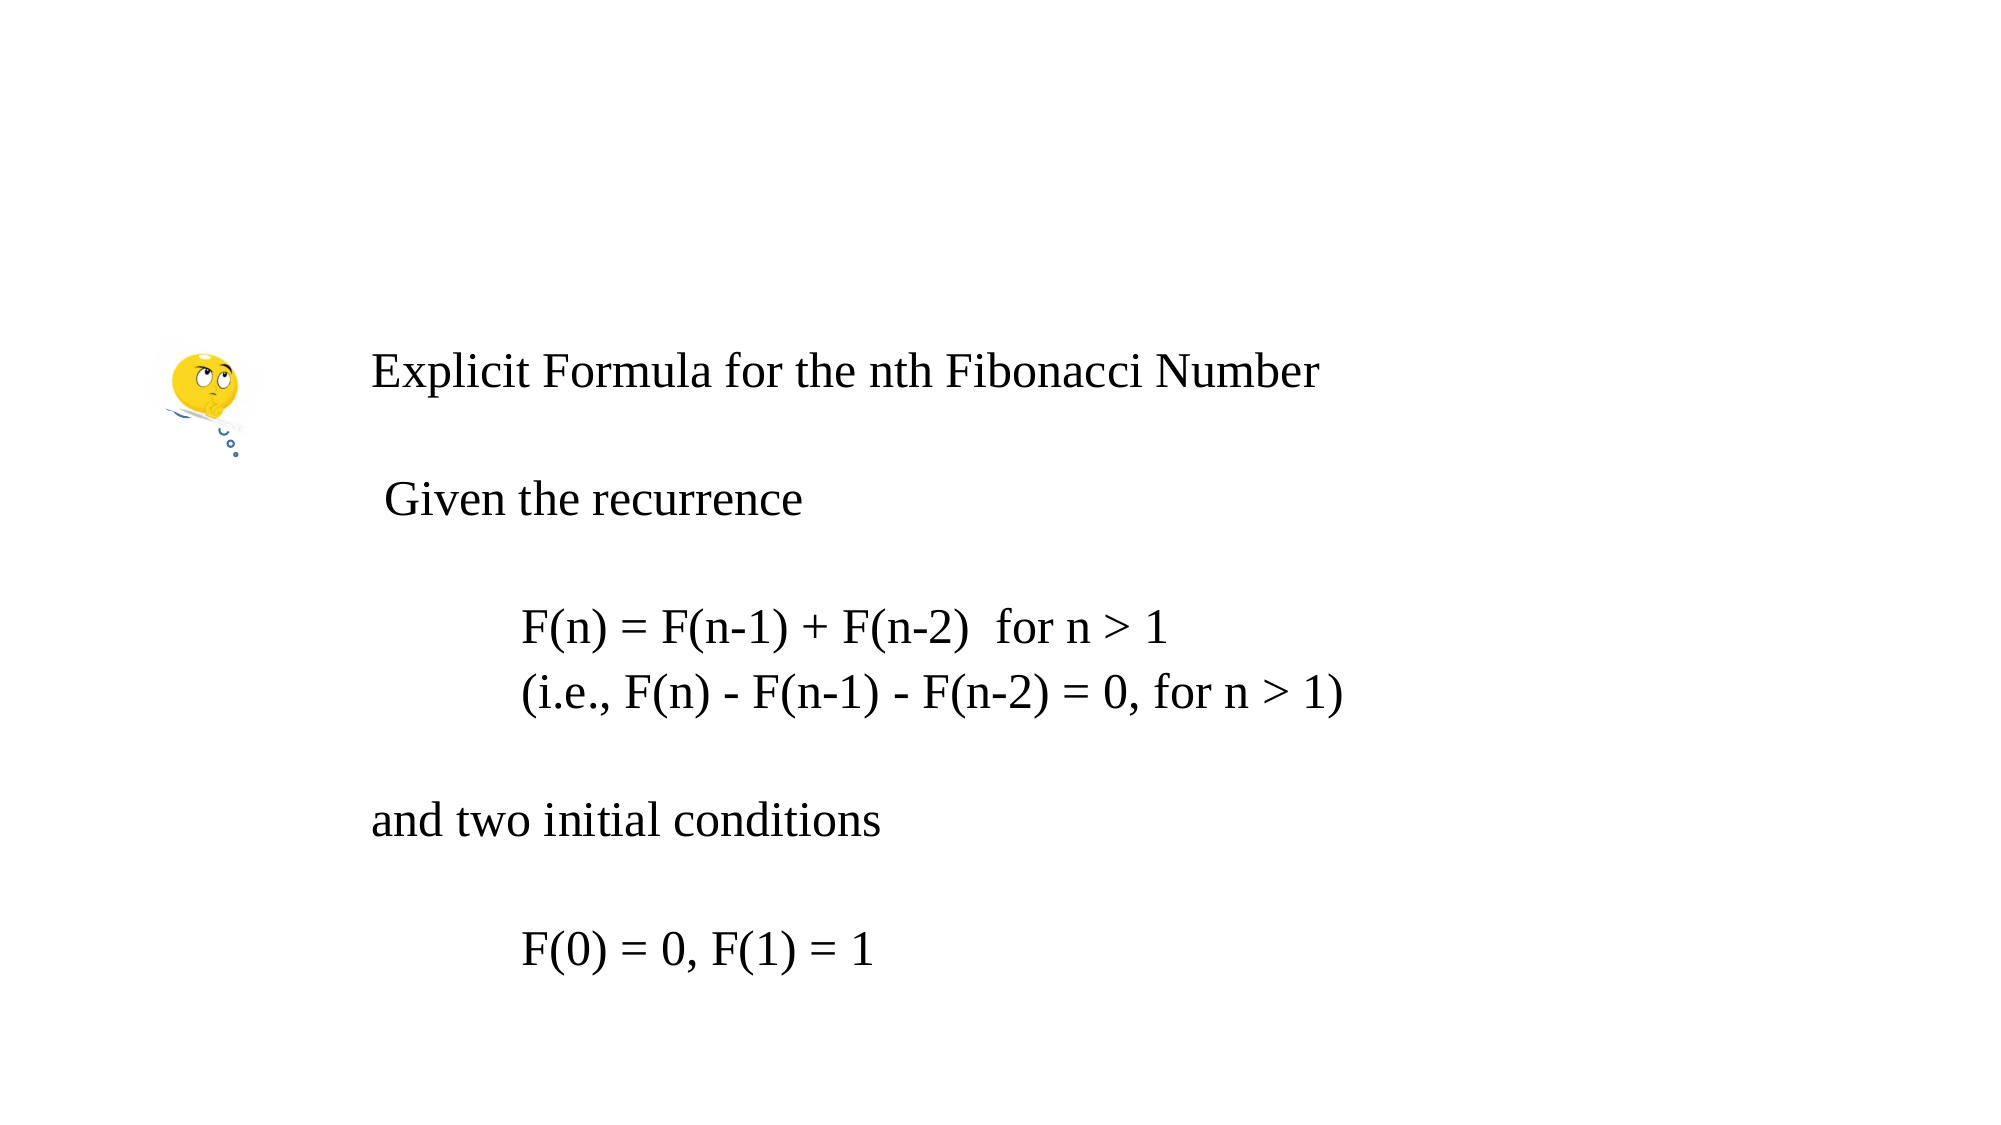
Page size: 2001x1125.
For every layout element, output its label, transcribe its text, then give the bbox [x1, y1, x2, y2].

text_box Explicit Formula for the nth Fibonacci Number Given the recurrence F(n) = F(n-1) + F(n-2) for n > 1 (i.e., F(n) - F(n-1) - F(n-2) = 0, for n > 1) and two initial conditions F(0) = 0, F(1) = 1 [357, 325, 1553, 983]
text_box [218, 428, 230, 436]
picture [141, 334, 267, 436]
text_box [233, 451, 239, 458]
text_box [226, 439, 235, 448]
